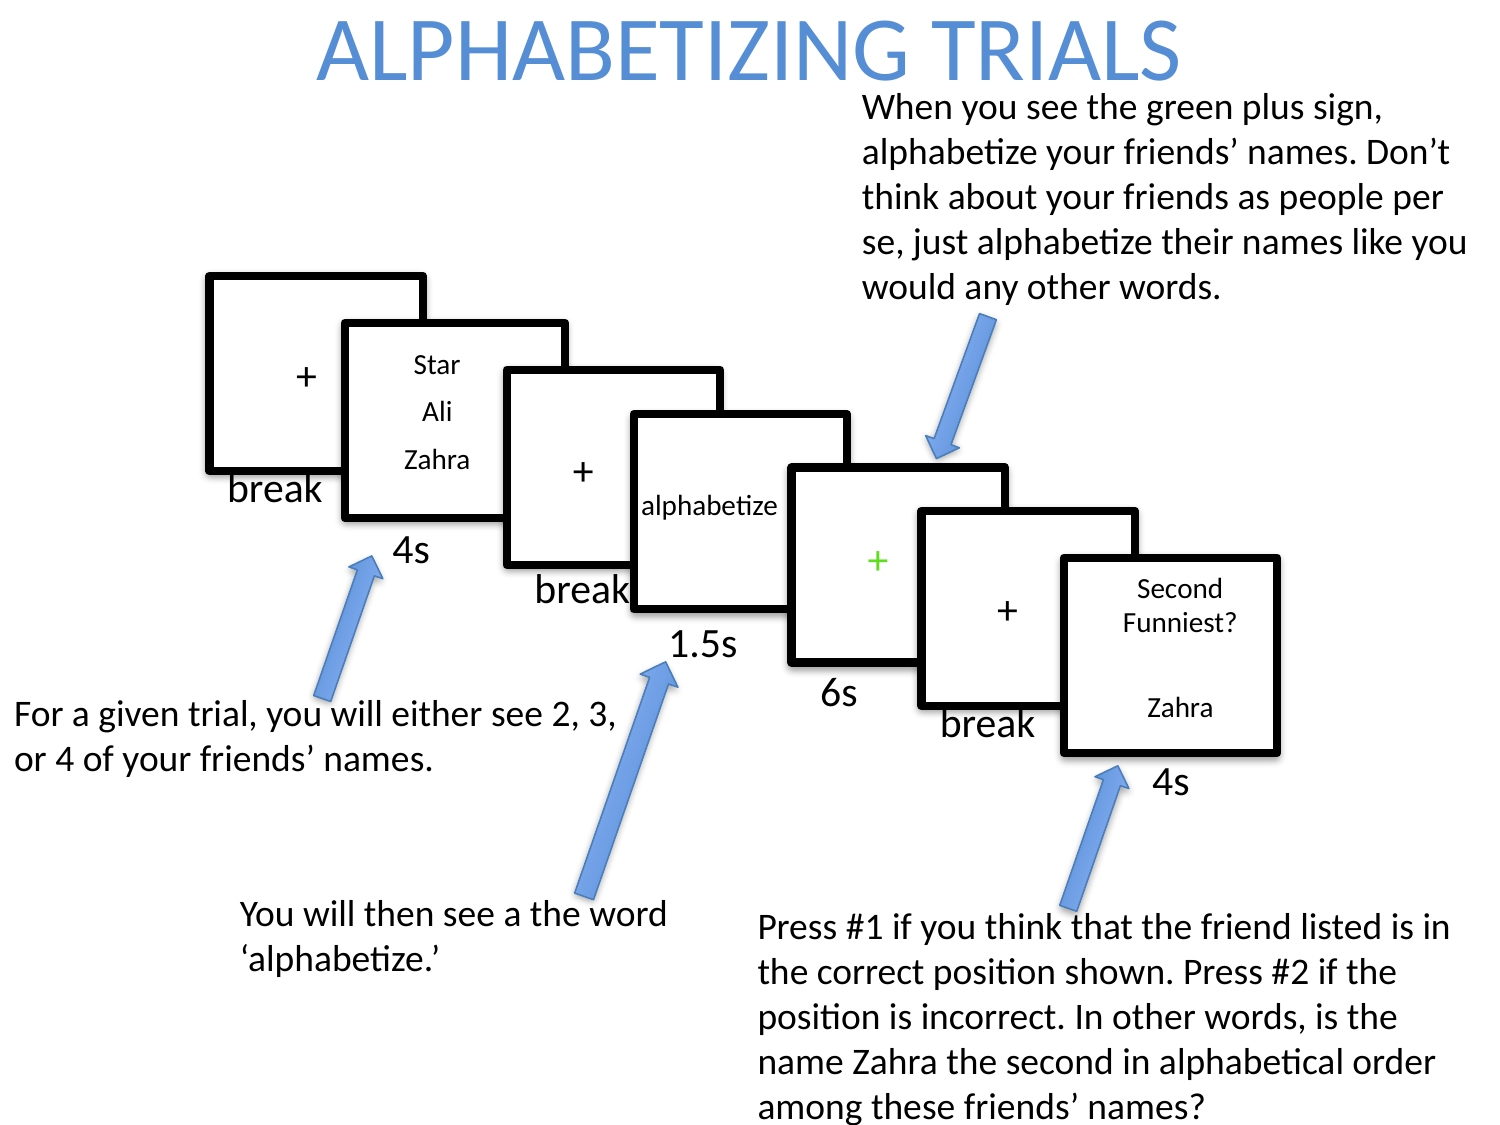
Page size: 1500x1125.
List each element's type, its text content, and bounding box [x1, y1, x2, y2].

text_box [578, 801, 629, 881]
text_box ALPHABETIZING TRIALS [74, 0, 1425, 138]
text_box [1062, 801, 1116, 894]
text_box When you see the green plus sign, alphabetize your friends’ names. Don’t think about your friends as people per se, just alphabetize their names like you would any other words. [847, 74, 1500, 315]
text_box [209, 275, 1292, 793]
text_box You will then see a the word ‘alphabetize.’ [225, 881, 878, 987]
text_box Press #1 if you think that the friend listed is in the correct position shown. Press #2 if the position is incorrect. In other words, is the name Zahra the second in alphabetical order among these friends’ names? [742, 894, 1500, 1125]
text_box For a given trial, you will either see 2, 3, or 4 of your friends’ names. [0, 681, 204, 787]
